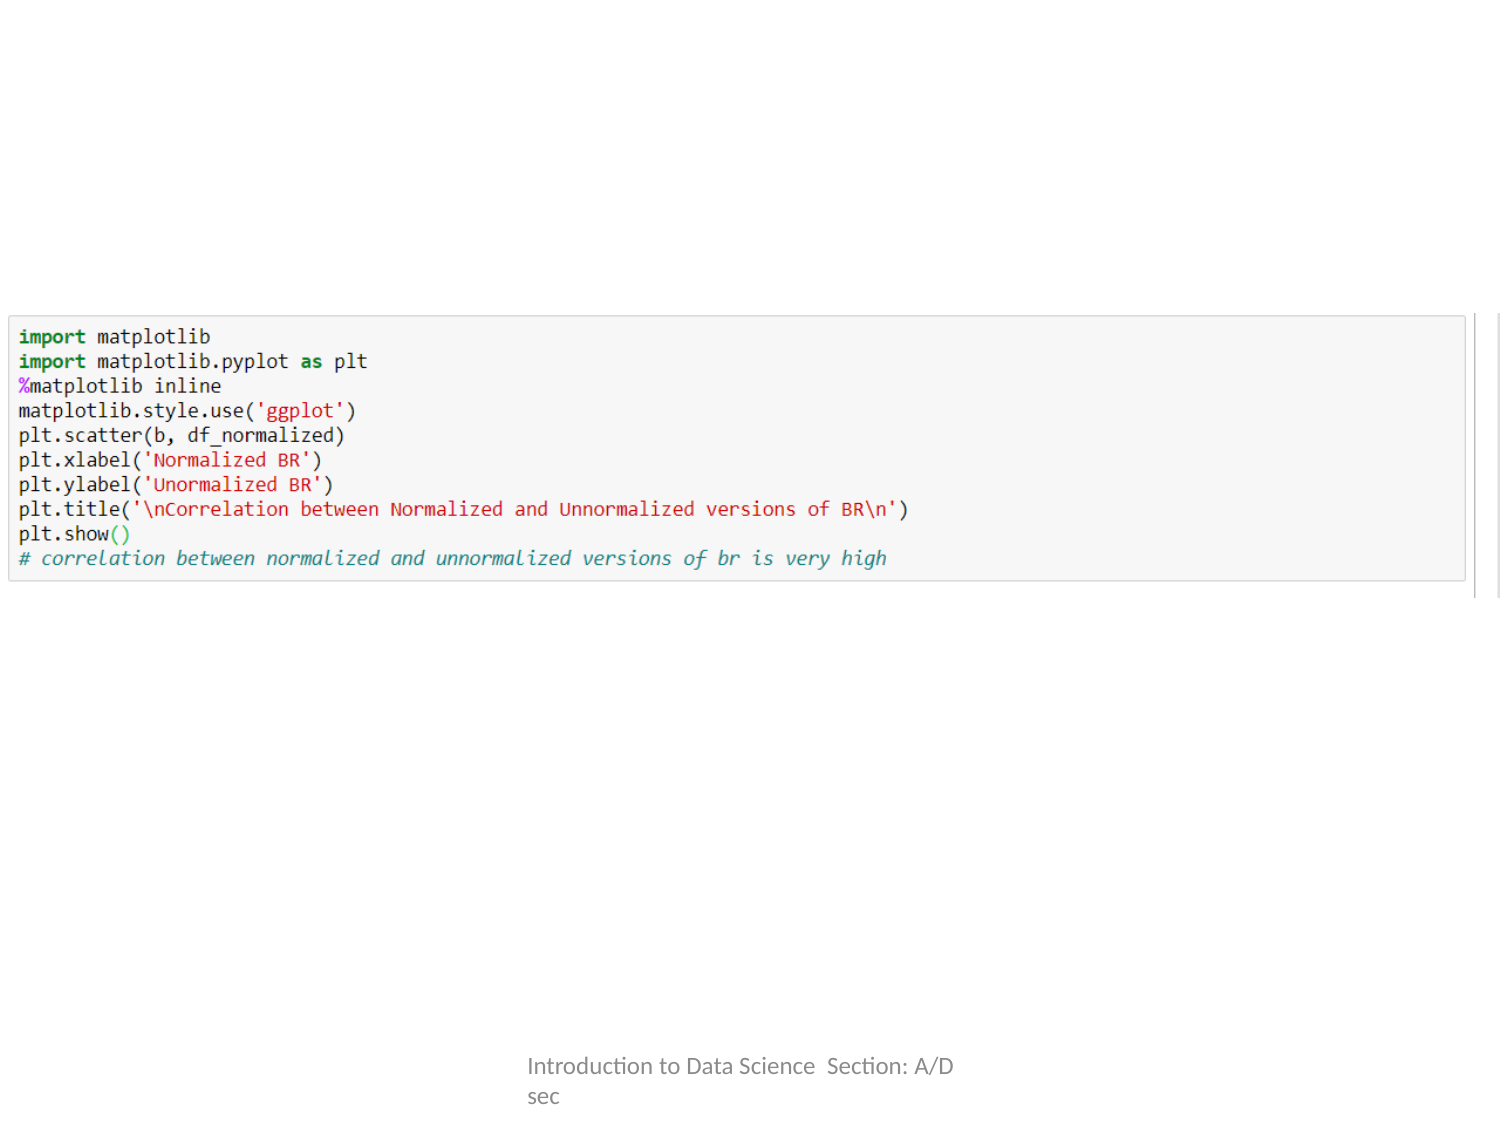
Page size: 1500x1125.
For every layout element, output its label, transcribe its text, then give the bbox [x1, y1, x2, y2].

footer Introduction to Data Science Section: A/D sec [512, 1042, 988, 1103]
picture [0, 312, 1500, 599]
